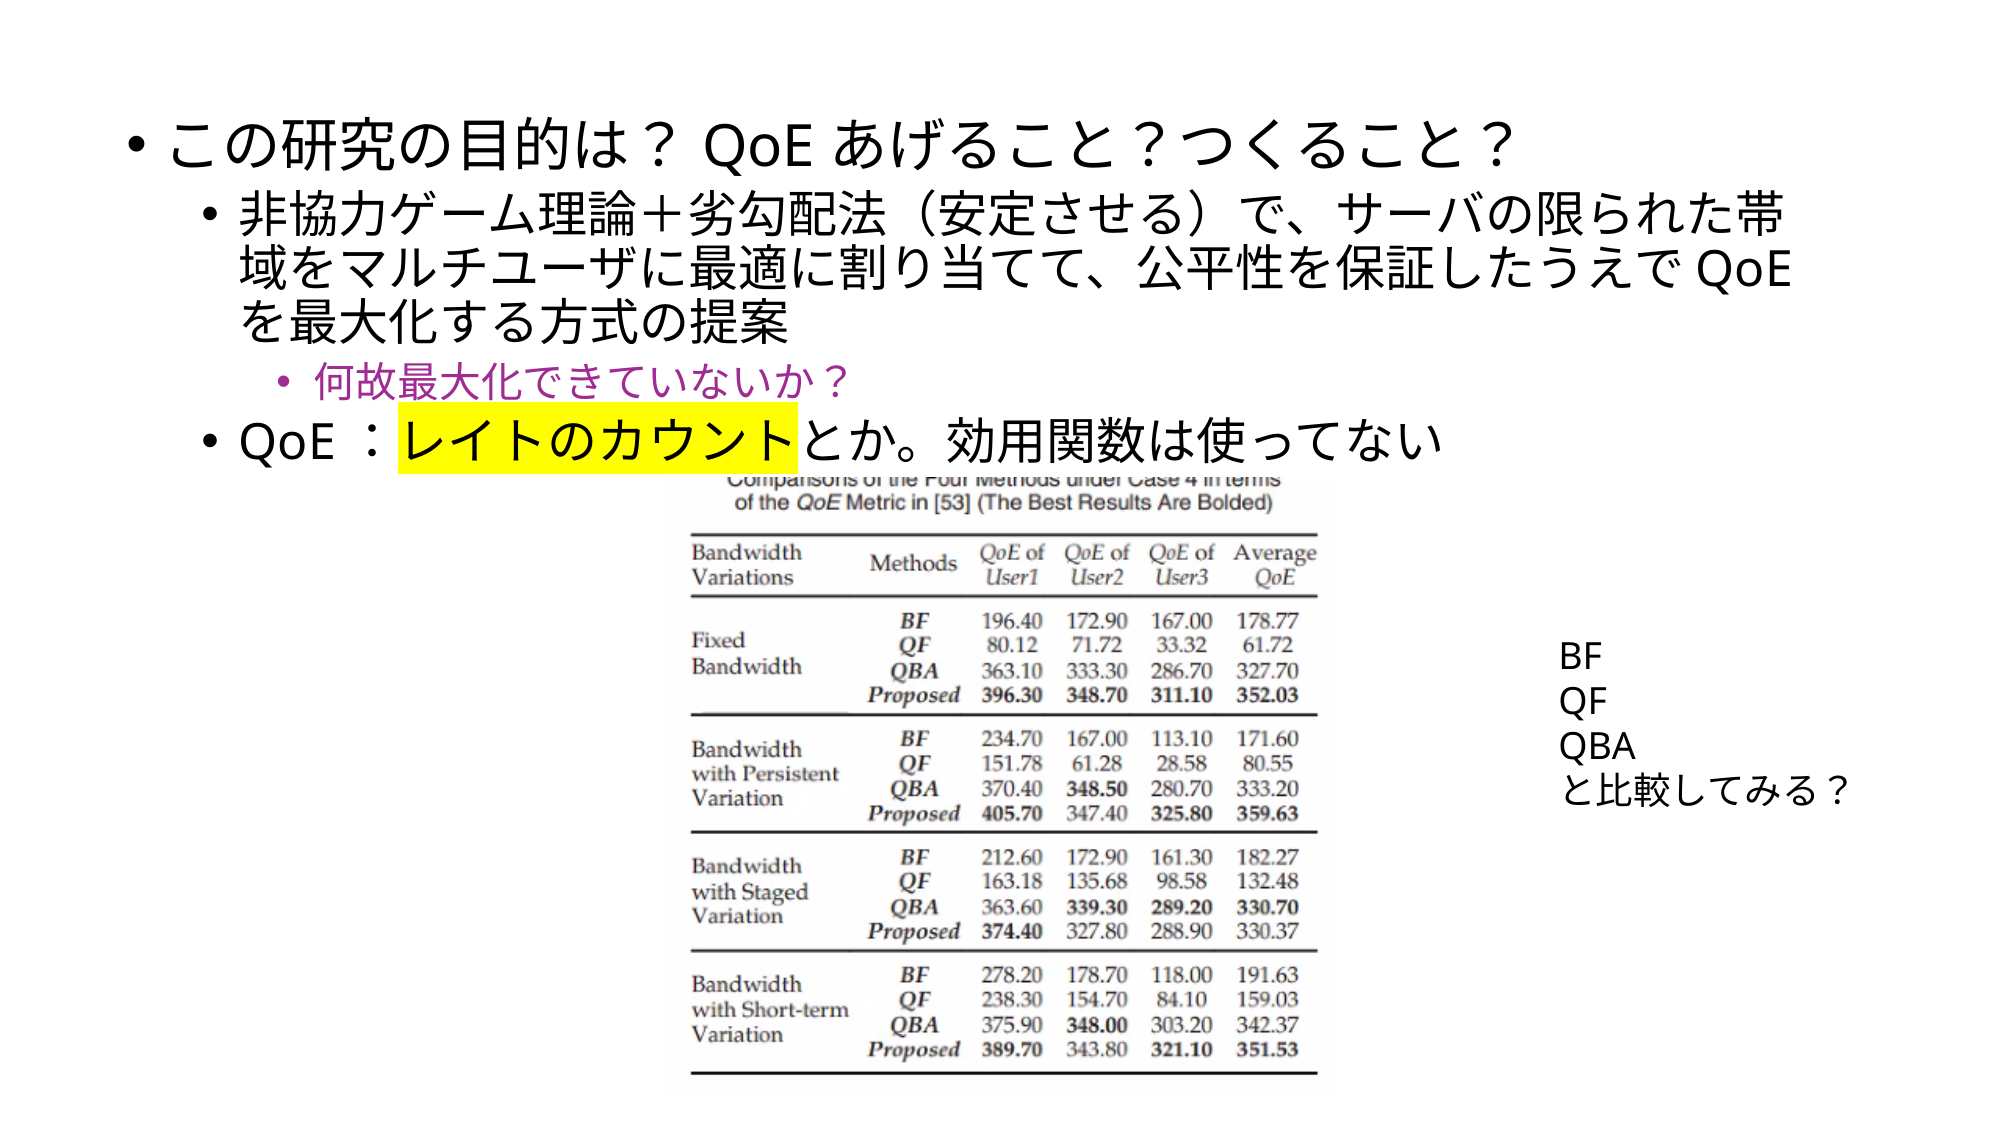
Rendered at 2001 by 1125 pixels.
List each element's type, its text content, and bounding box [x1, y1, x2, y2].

list この研究の目的は？QoEあげること？つくること？ 非協力ゲーム理論＋劣勾配法（安定させる）で、サーバの限られた帯域をマルチユーザに最適に割り当てて、公平性を保証したうえでQoEを最大化する方式の提案 何故最大化できていないか？ QoE：レイトのカウントとか。効用関数は使ってない [111, 108, 1837, 822]
picture [664, 477, 1335, 1098]
text_box BF QF QBA と比較してみる？ [1543, 624, 1873, 820]
